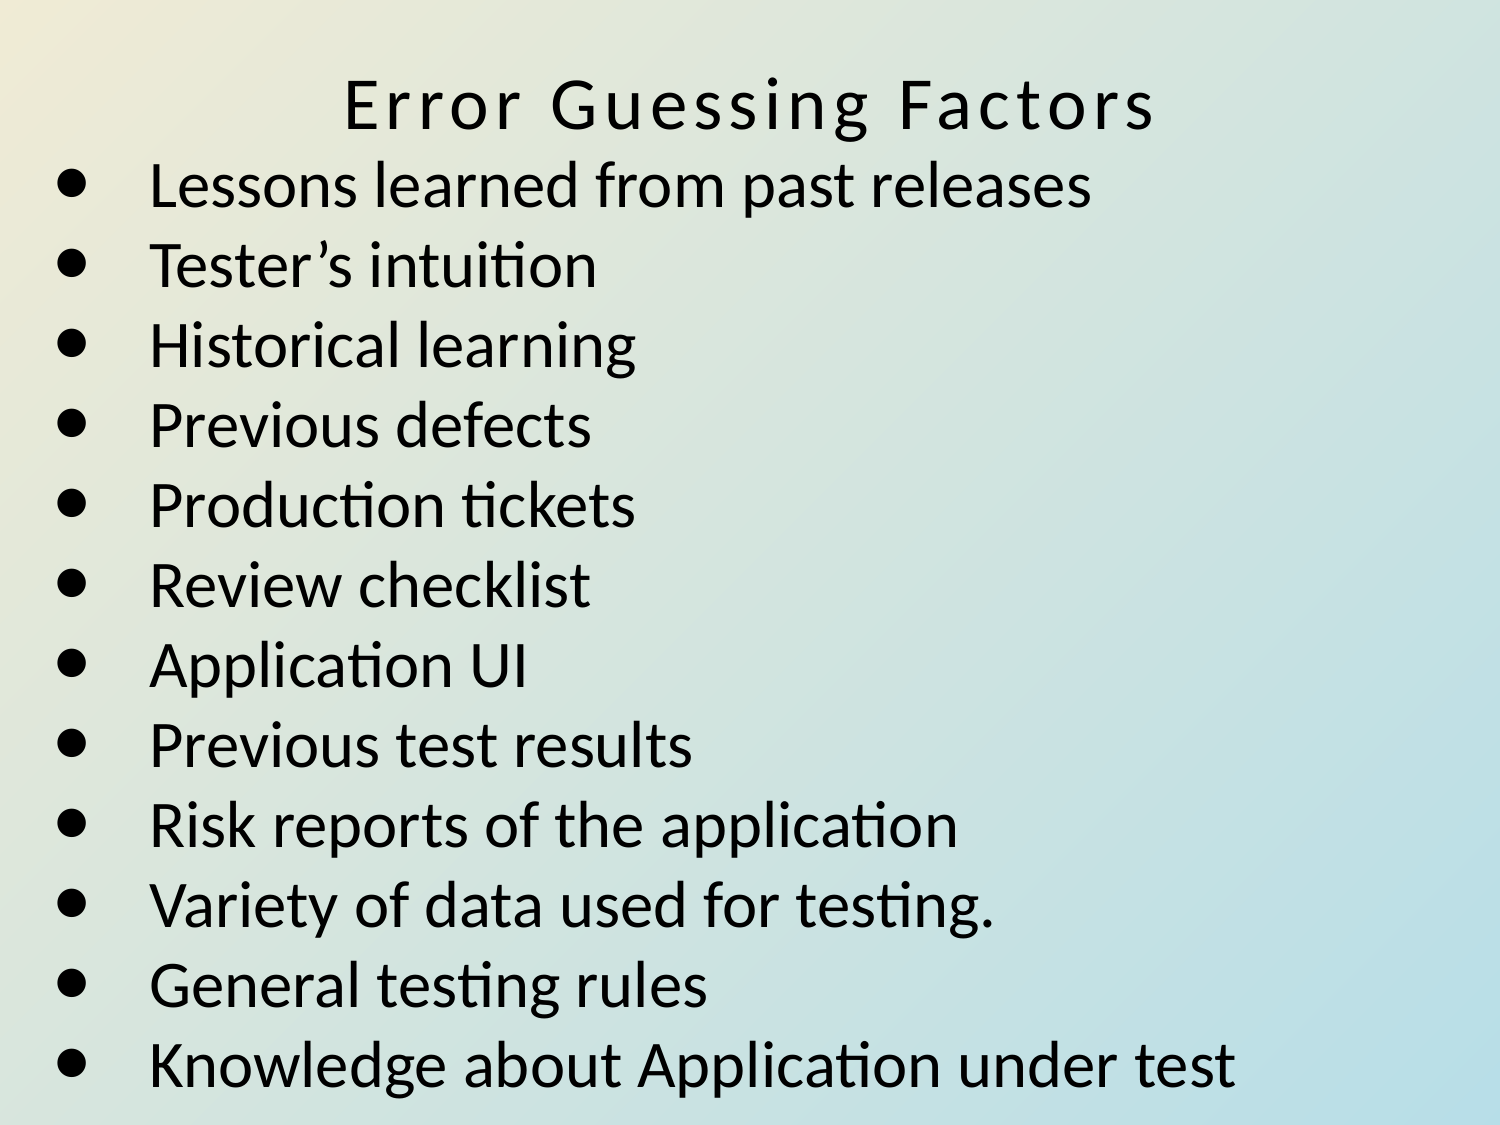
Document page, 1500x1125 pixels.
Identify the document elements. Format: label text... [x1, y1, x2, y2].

title Error Guessing Factors [38, 46, 1460, 152]
text_box ⦁ Lessons learned from past releases ⦁ Tester’s intuition ⦁ Historical learning ⦁ Previous defects ⦁ Production tickets ⦁ Review checklist ⦁ Application UI ⦁ Previous test results ⦁ Risk reports of the application ⦁ Variety of data used for testing. ⦁ General testing rules ⦁ Knowledge about Application under test [39, 133, 1464, 1108]
